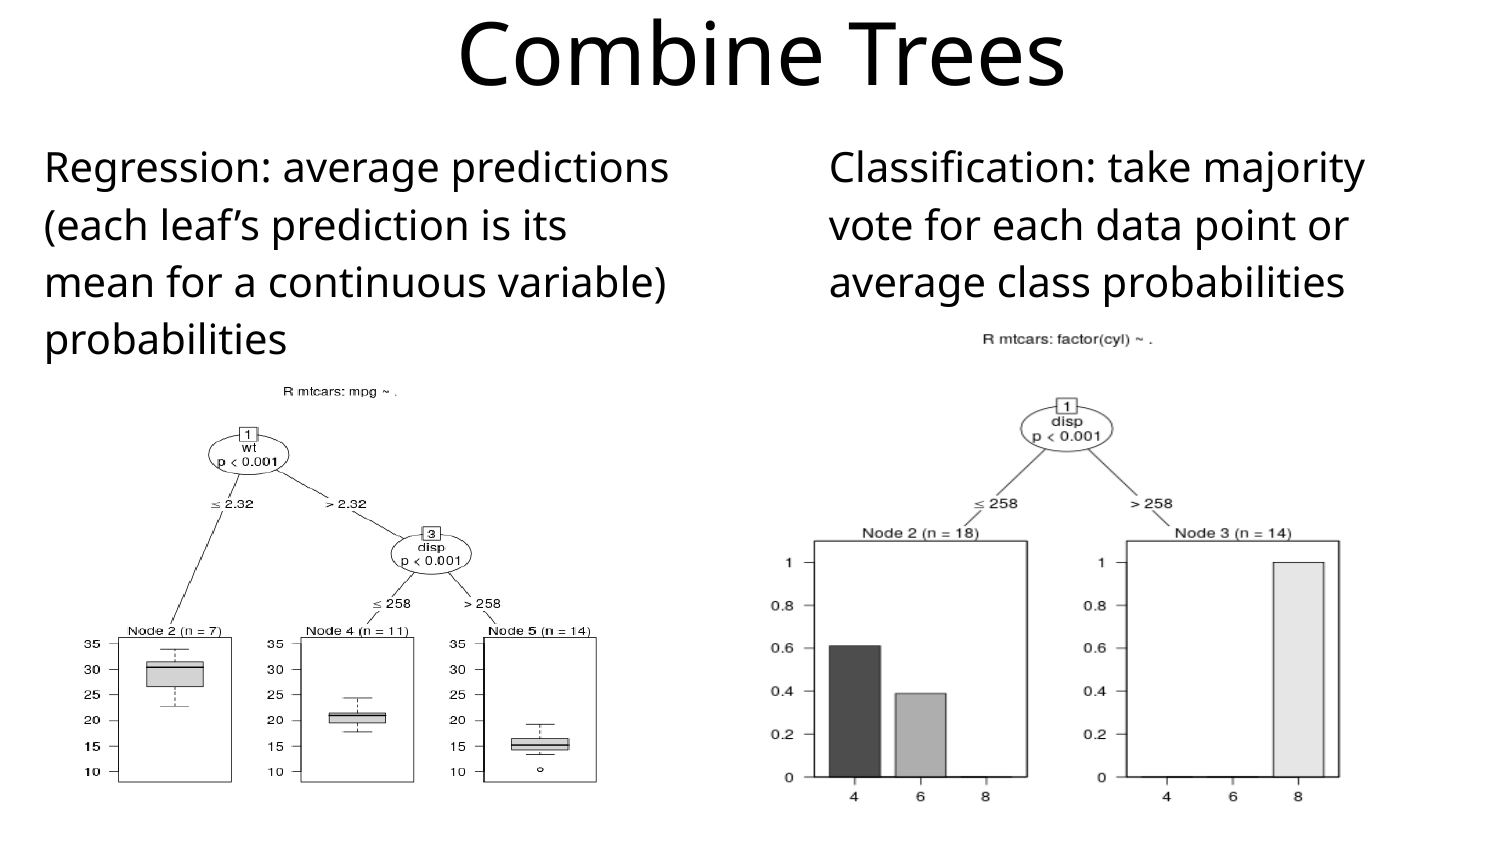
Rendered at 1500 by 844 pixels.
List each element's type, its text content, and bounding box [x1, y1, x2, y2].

text_box Combine Trees [441, 0, 1203, 119]
picture [735, 309, 1400, 815]
picture [49, 364, 632, 815]
text_box Regression: average predictions (each leaf’s prediction is its mean for a continuous variable) probabilities [28, 118, 693, 425]
text_box Classification: take majority vote for each data point or average class probabilities [814, 118, 1406, 344]
